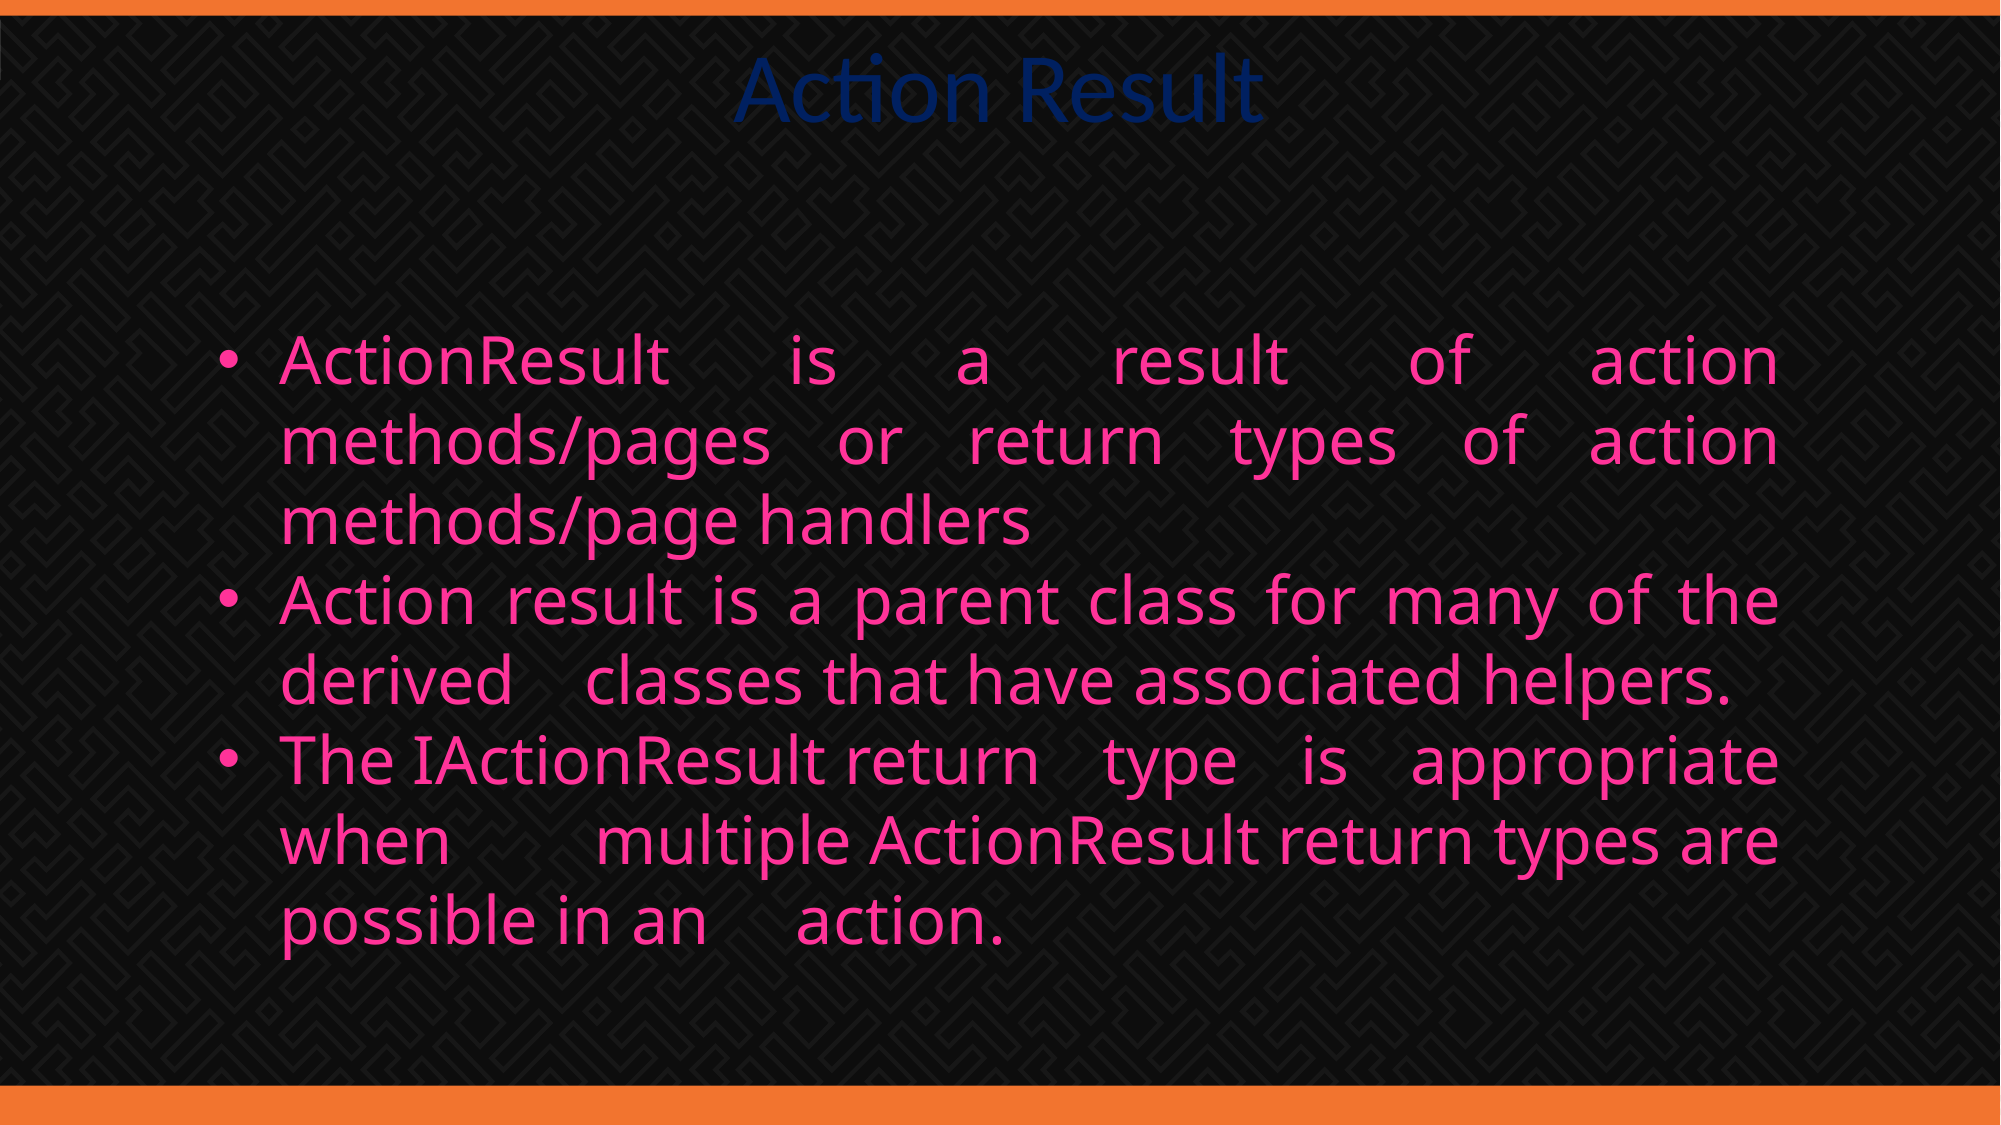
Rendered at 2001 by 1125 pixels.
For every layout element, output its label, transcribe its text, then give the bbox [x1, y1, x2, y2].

text_box ActionResult is a result of action methods/pages or return types of action methods/page handlers Action result is a parent class for many of the derived classes that have associated helpers. The IActionResult return type is appropriate when multiple ActionResult return types are possible in an action. [202, 310, 1798, 965]
list Action Result [0, 26, 2001, 153]
